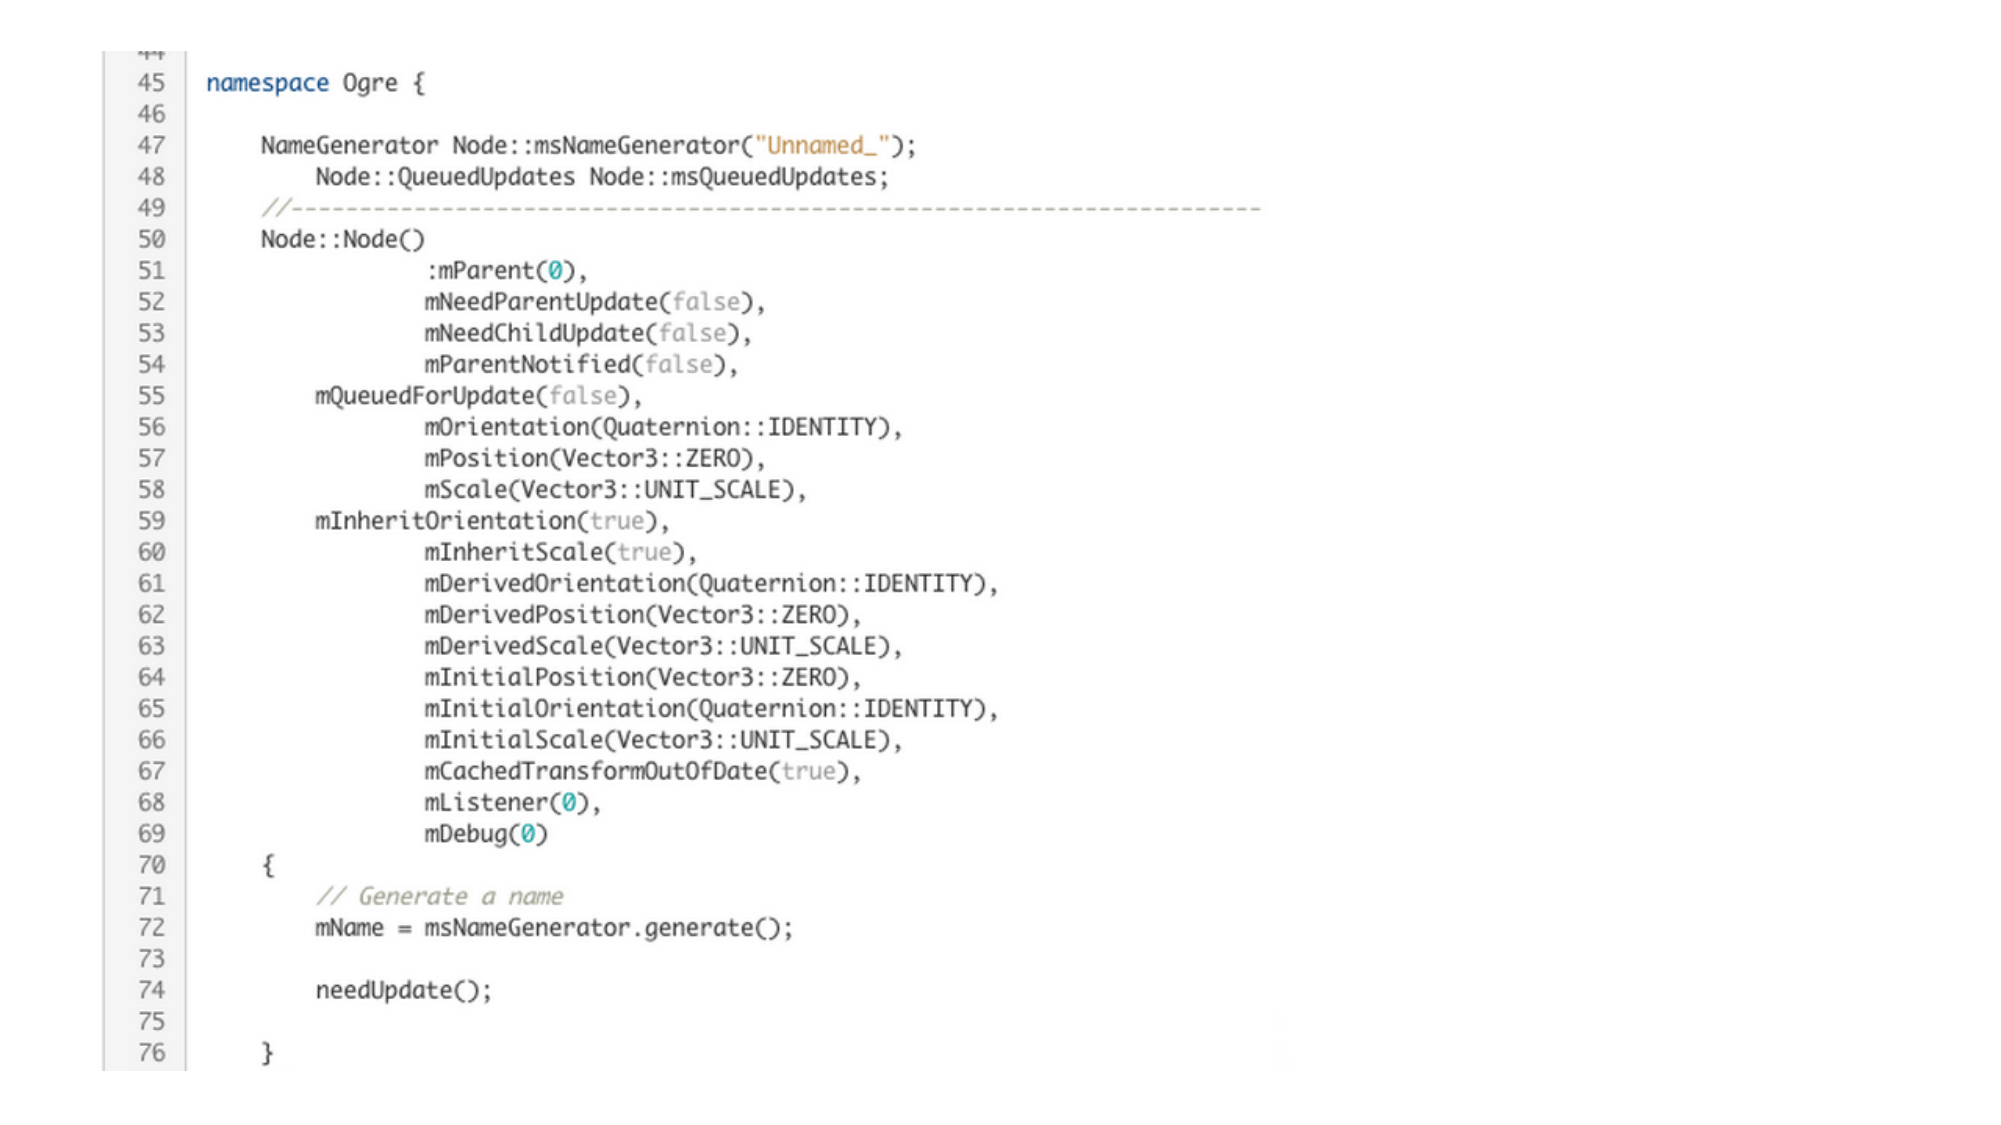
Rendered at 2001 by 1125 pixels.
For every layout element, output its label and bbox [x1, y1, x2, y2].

picture [74, 51, 1299, 1071]
